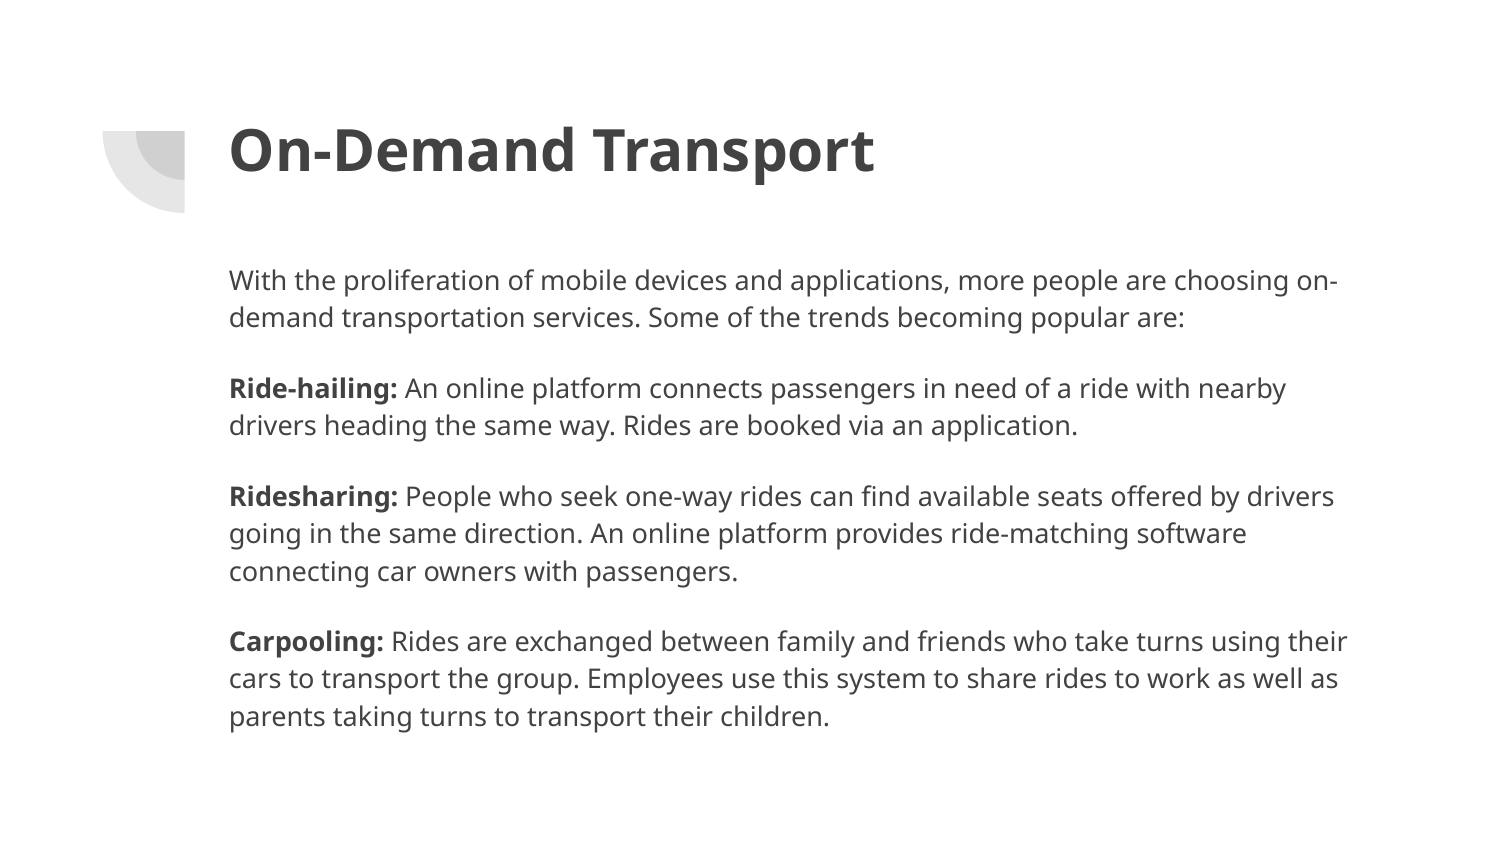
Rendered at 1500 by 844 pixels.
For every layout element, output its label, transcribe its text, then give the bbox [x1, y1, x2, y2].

list With the proliferation of mobile devices and applications, more people are choosing on-demand transportation services. Some of the trends becoming popular are: Ride-hailing: An online platform connects passengers in need of a ride with nearby drivers heading the same way. Rides are booked via an application. Ridesharing: People who seek one-way rides can find available seats offered by drivers going in the same direction. An online platform provides ride-matching software connecting car owners with passengers. Carpooling: Rides are exchanged between family and friends who take turns using their cars to transport the group. Employees use this system to share rides to work as well as parents taking turns to transport their children. [213, 243, 1368, 661]
title On-Demand Transport [213, 98, 1368, 243]
